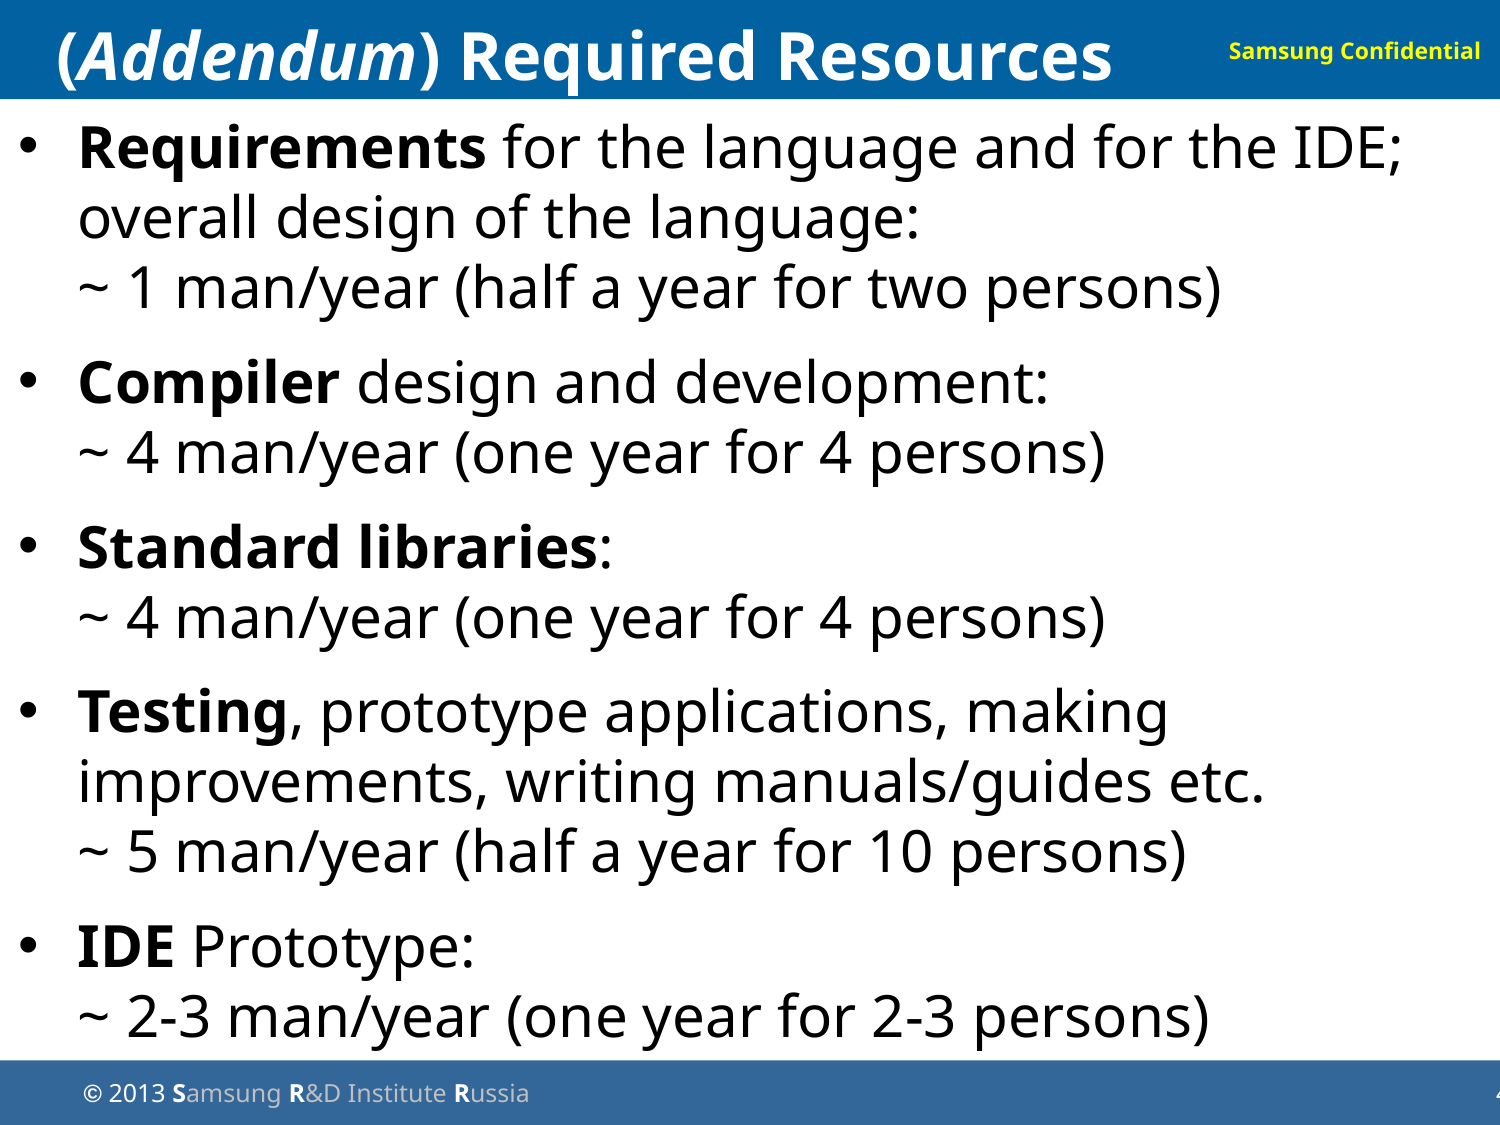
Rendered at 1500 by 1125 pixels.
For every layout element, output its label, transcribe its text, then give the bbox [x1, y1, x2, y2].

text_box Requirements for the language and for the IDE; overall design of the language: ~ 1 man/year (half a year for two persons) Compiler design and development: ~ 4 man/year (one year for 4 persons) Standard libraries: ~ 4 man/year (one year for 4 persons) Testing, prototype applications, making improvements, writing manuals/guides etc. ~ 5 man/year (half a year for 10 persons) IDE Prototype: ~ 2-3 man/year (one year for 2-3 persons) [18, 109, 1484, 1057]
text_box (Addendum) Required Resources [41, 5, 1459, 101]
